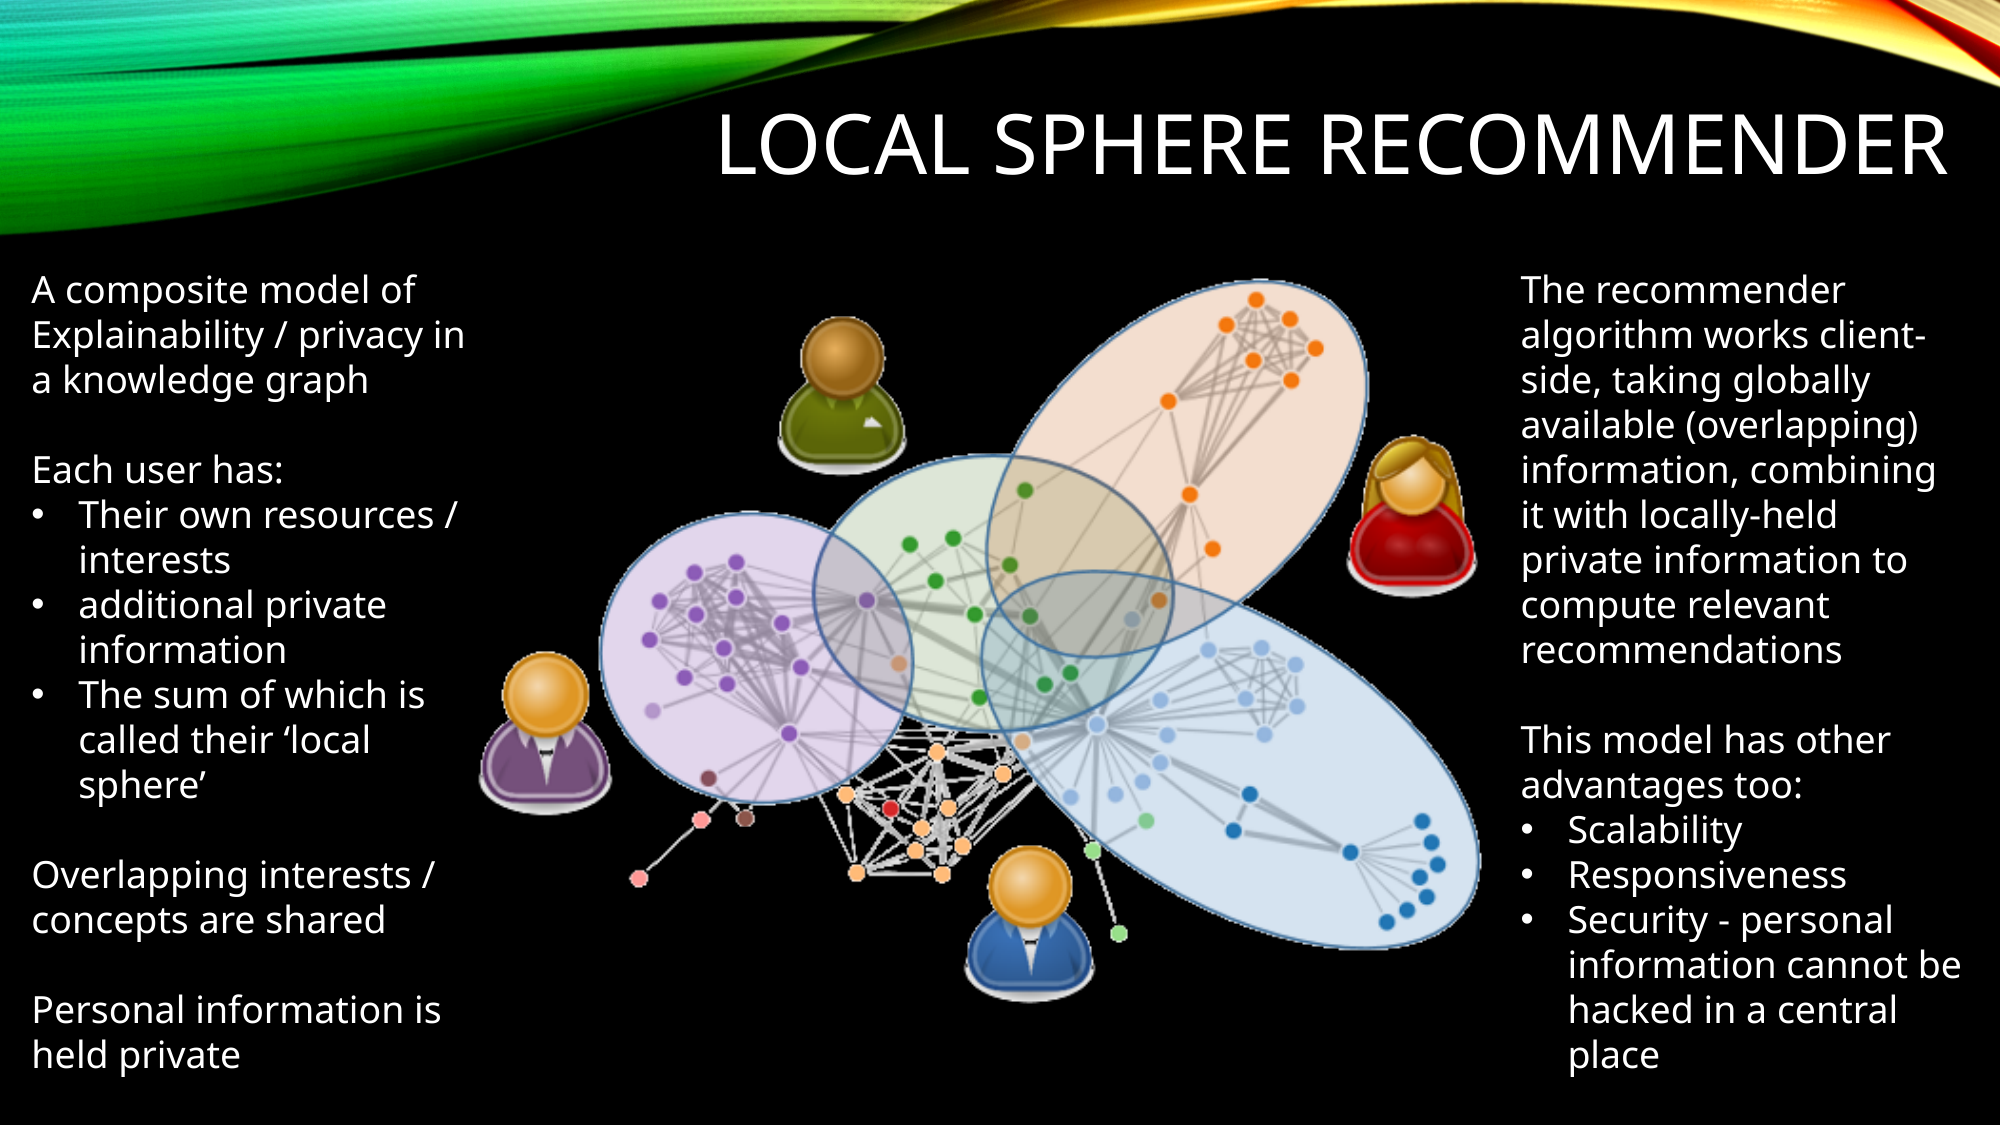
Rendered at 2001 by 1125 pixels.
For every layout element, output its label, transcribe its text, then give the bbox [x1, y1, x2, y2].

picture [0, 0, 2000, 237]
text_box A composite model of Explainability / privacy in a knowledge graph Each user has: Their own resources / interests additional private information The sum of which is called their ‘local sphere’ Overlapping interests / concepts are shared Personal information is held private [16, 258, 482, 1125]
picture [466, 258, 1499, 1022]
title Local sphere recommender [552, 41, 1965, 254]
text_box The recommender algorithm works client-side, taking globally available (overlapping) information, combining it with locally-held private information to compute relevant recommendations This model has other advantages too: Scalability Responsiveness Security - personal information cannot be hacked in a central place [1505, 258, 1982, 1084]
